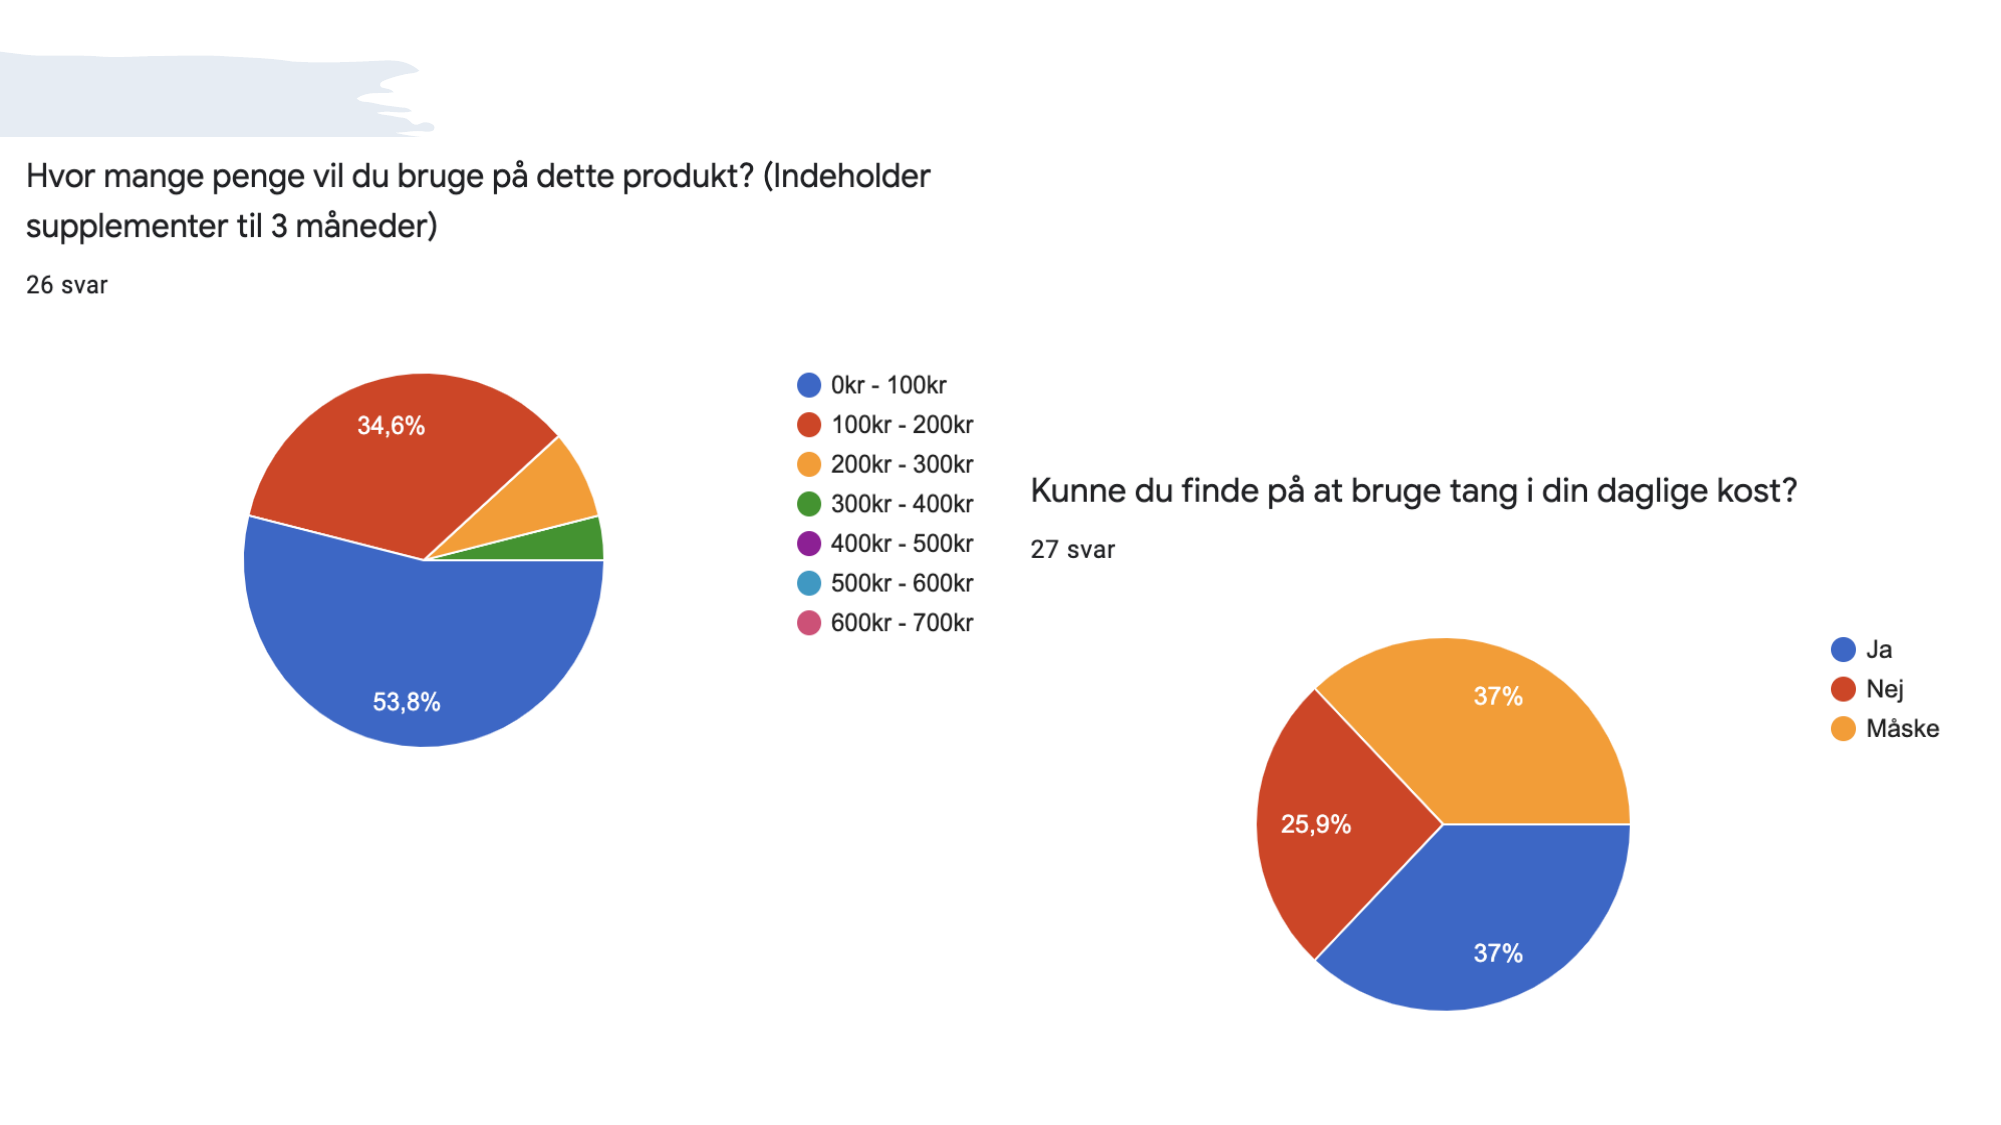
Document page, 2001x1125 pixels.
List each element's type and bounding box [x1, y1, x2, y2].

list [1016, 455, 1955, 1069]
picture [0, 137, 1018, 799]
